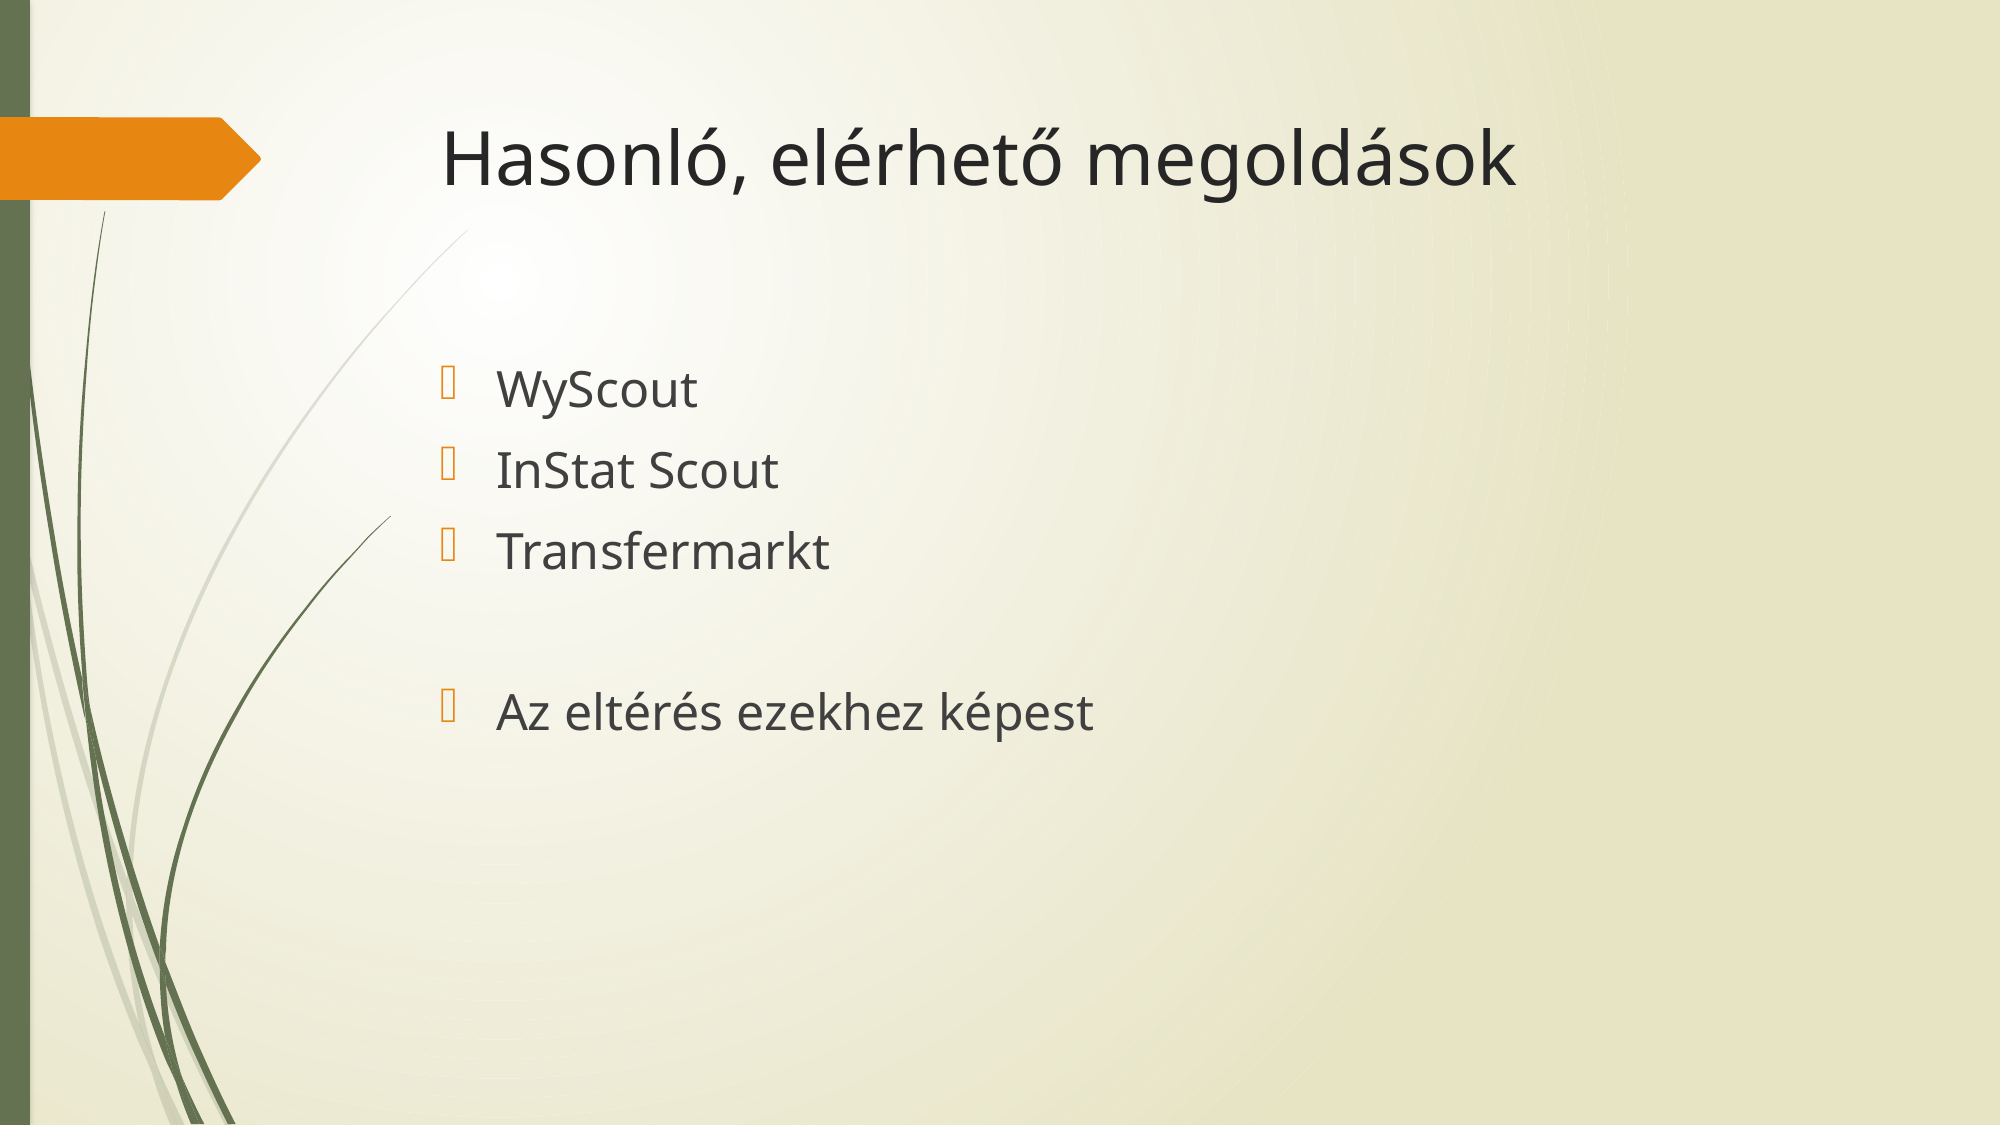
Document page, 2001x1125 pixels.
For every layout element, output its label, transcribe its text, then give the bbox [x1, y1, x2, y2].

list WyScout InStat Scout Transfermarkt Az eltérés ezekhez képest [424, 350, 1888, 970]
title Hasonló, elérhető megoldások [425, 102, 1888, 313]
